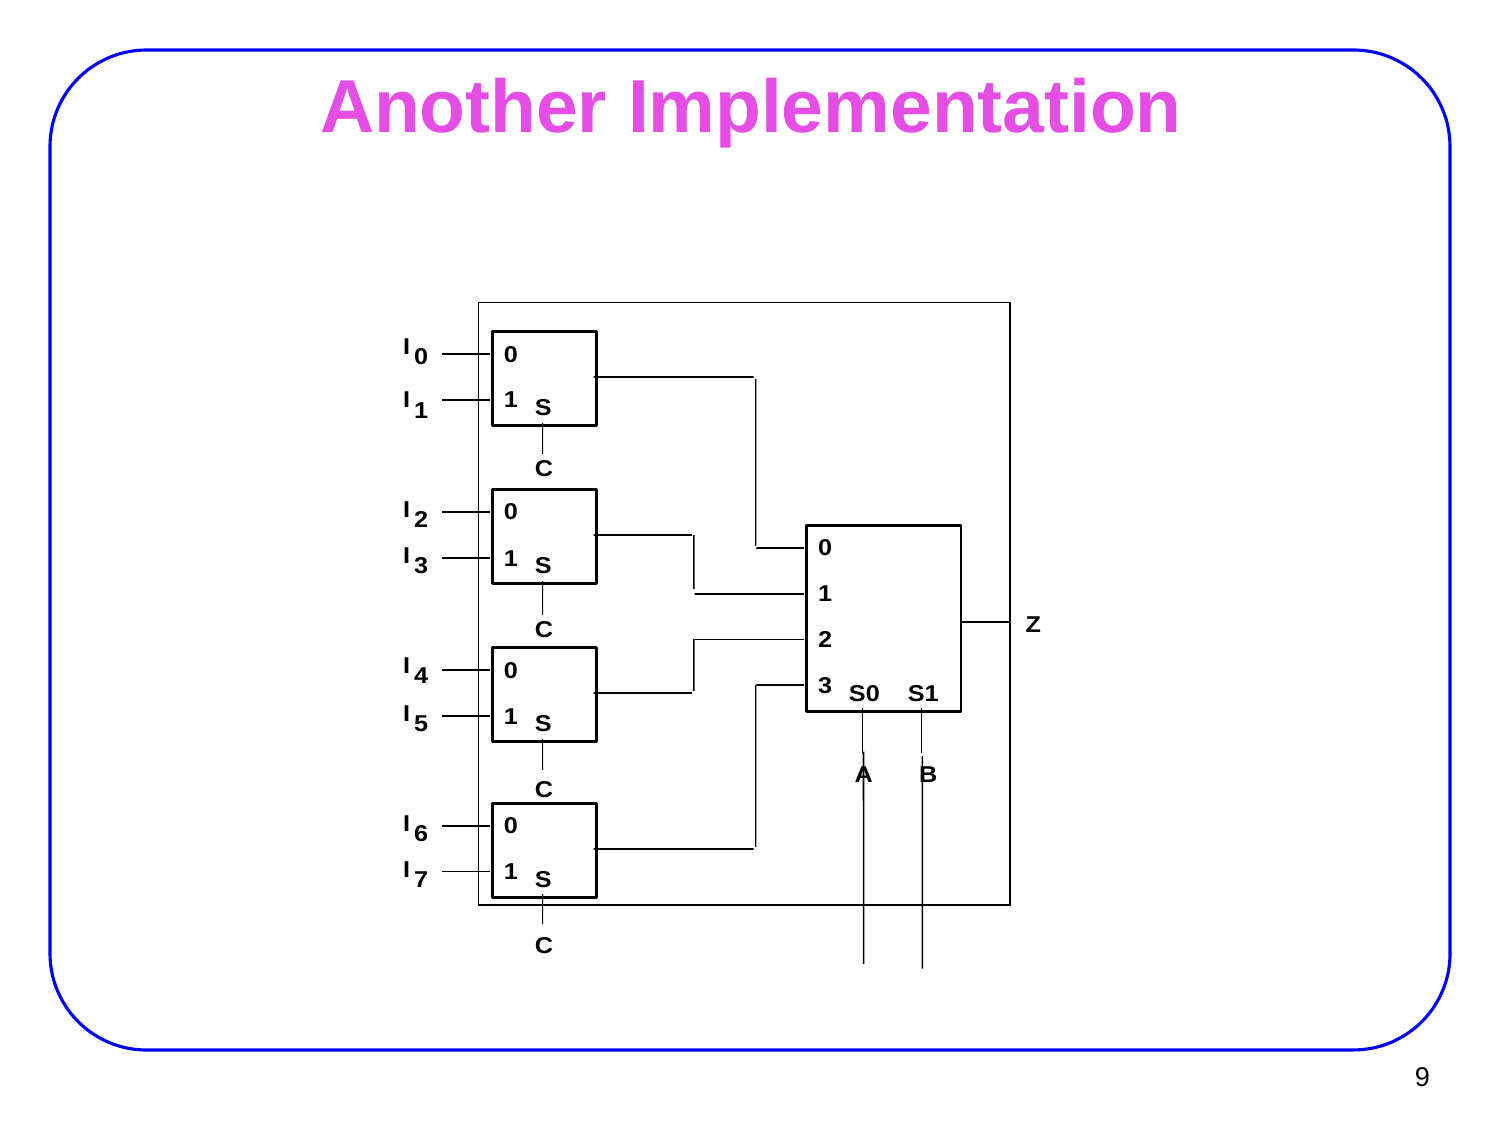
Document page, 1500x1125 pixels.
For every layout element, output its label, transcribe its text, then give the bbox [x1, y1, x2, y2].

text_box [478, 302, 1010, 324]
slide_number 9 [1351, 1047, 1444, 1104]
picture [397, 326, 1046, 964]
title Another Implementation [113, 66, 1389, 140]
